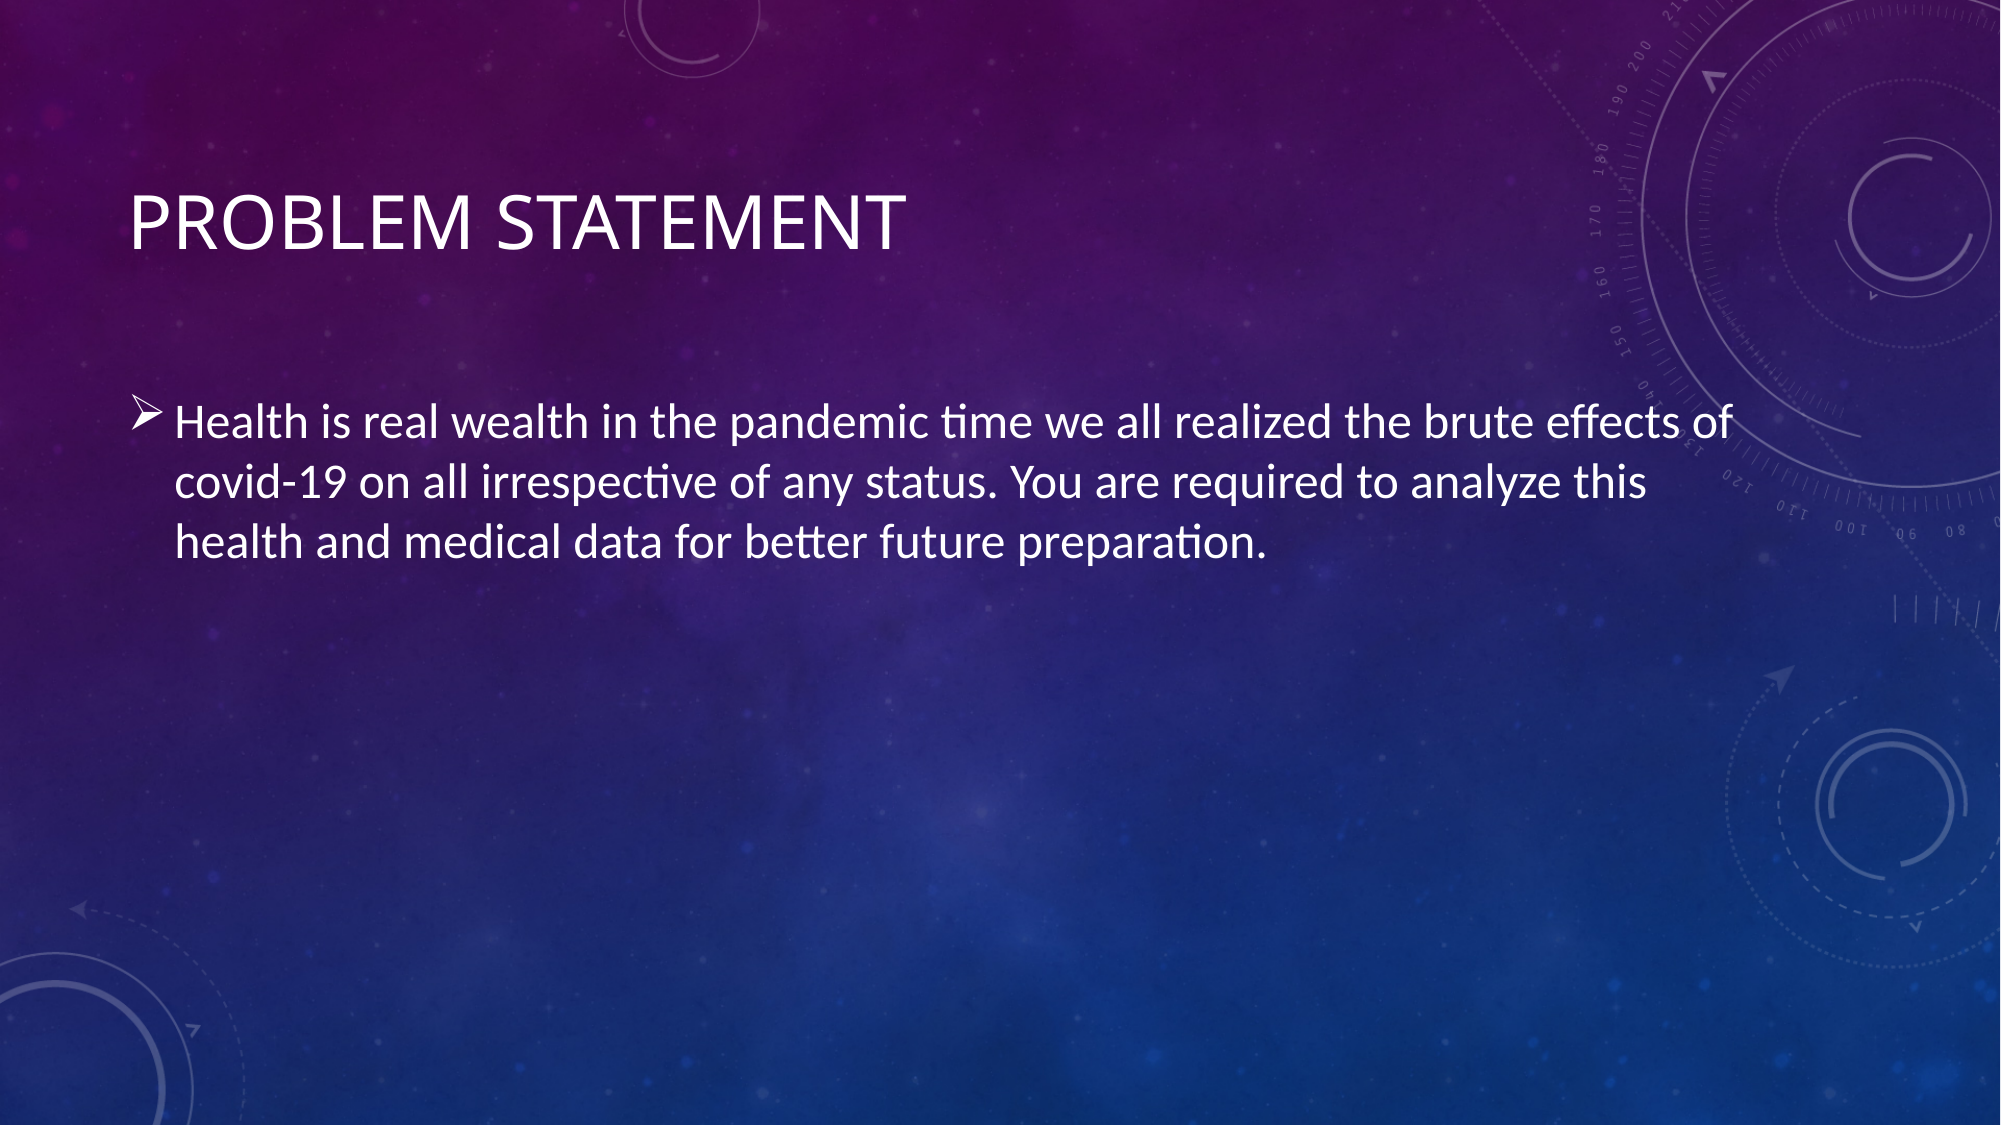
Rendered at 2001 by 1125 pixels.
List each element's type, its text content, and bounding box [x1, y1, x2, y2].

picture [0, 0, 2001, 1125]
list Health is real wealth in the pandemic time we all realized the brute effects of covid-19 on all irrespective of any status. You are required to analyze this health and medical data for better future preparation. [112, 179, 1775, 778]
title PROBLEM STATEMENT [112, 99, 1775, 179]
